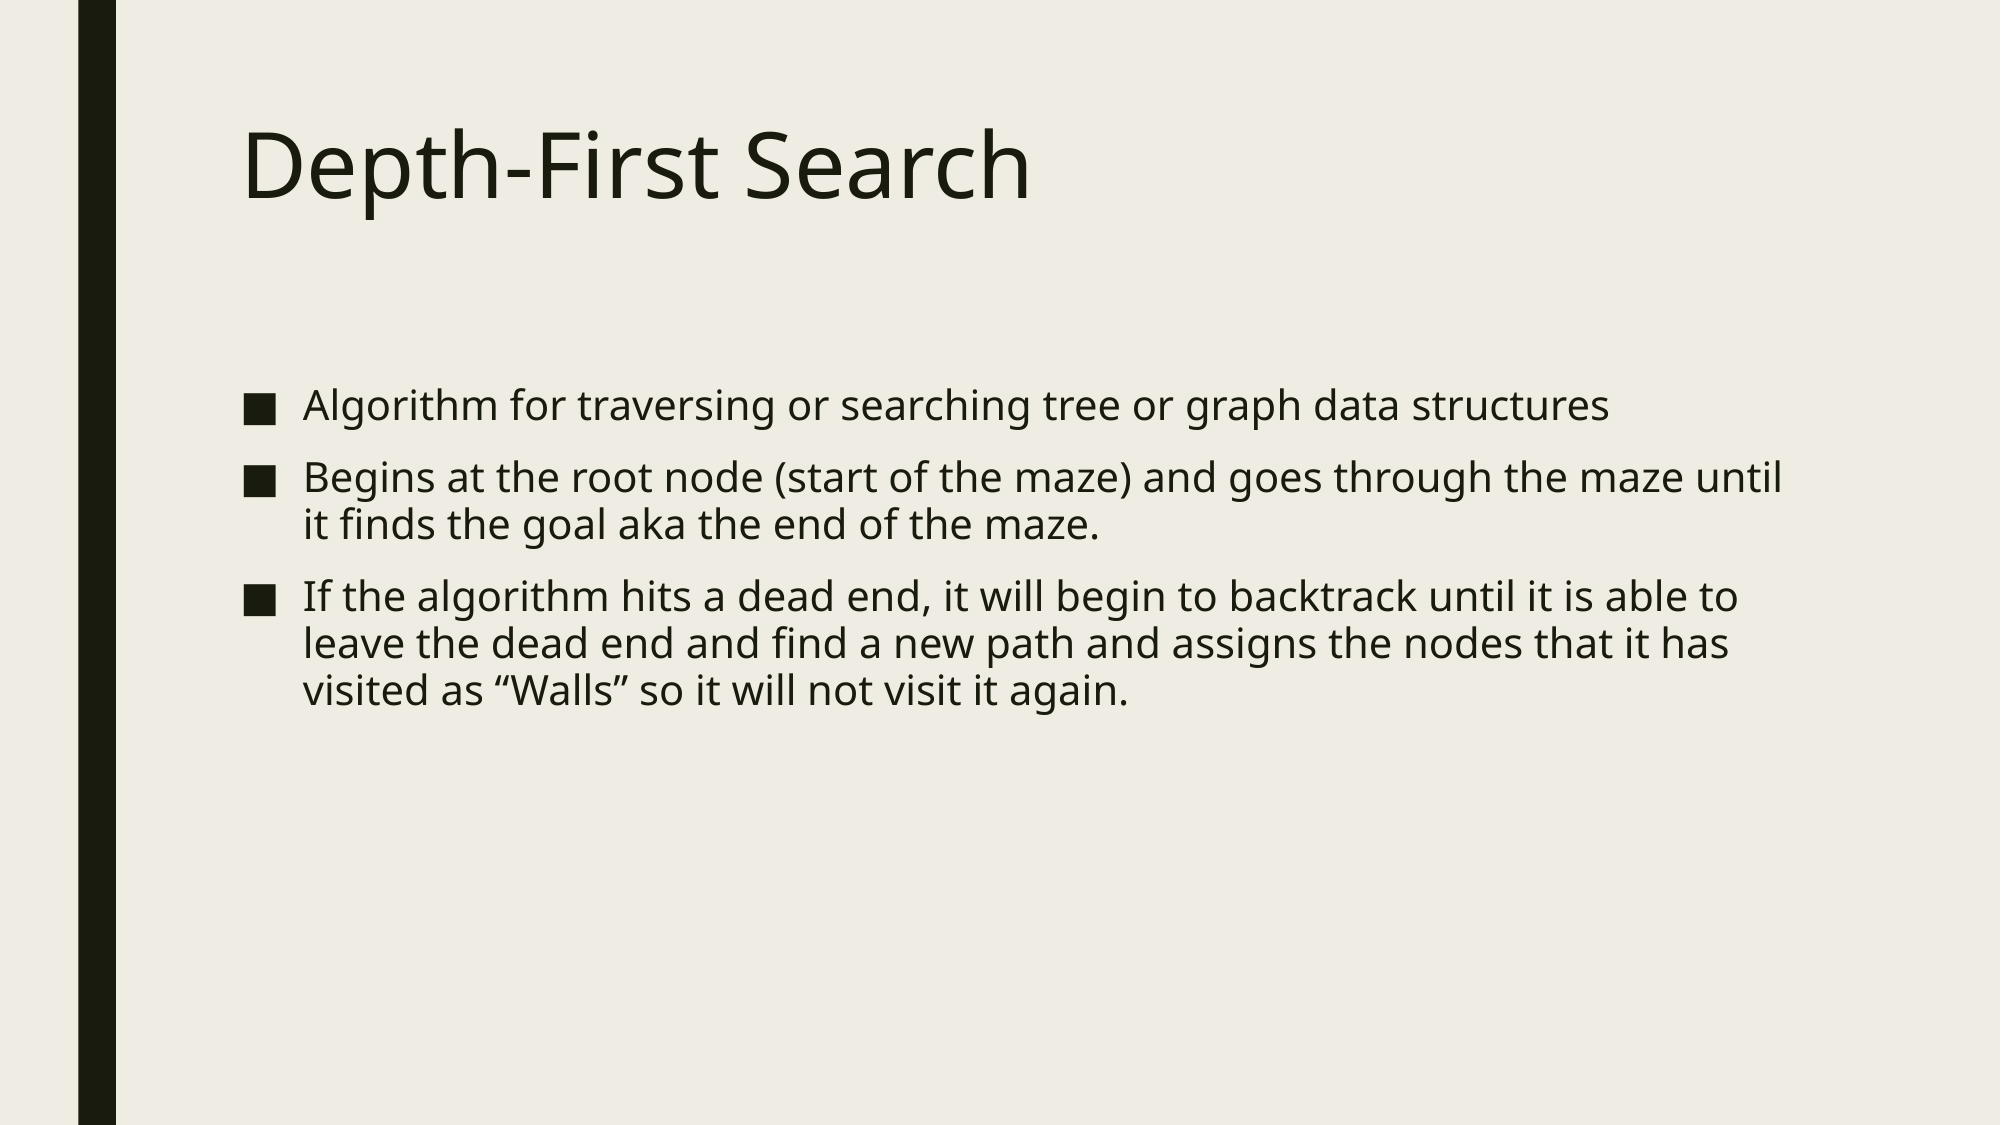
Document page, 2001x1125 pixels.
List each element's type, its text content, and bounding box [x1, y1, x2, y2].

list Algorithm for traversing or searching tree or graph data structures Begins at the root node (start of the maze) and goes through the maze until it finds the goal aka the end of the maze. If the algorithm hits a dead end, it will begin to backtrack until it is able to leave the dead end and find a new path and assigns the nodes that it has visited as “Walls” so it will not visit it again. [225, 375, 1800, 963]
title Depth-First Search [225, 112, 1800, 357]
